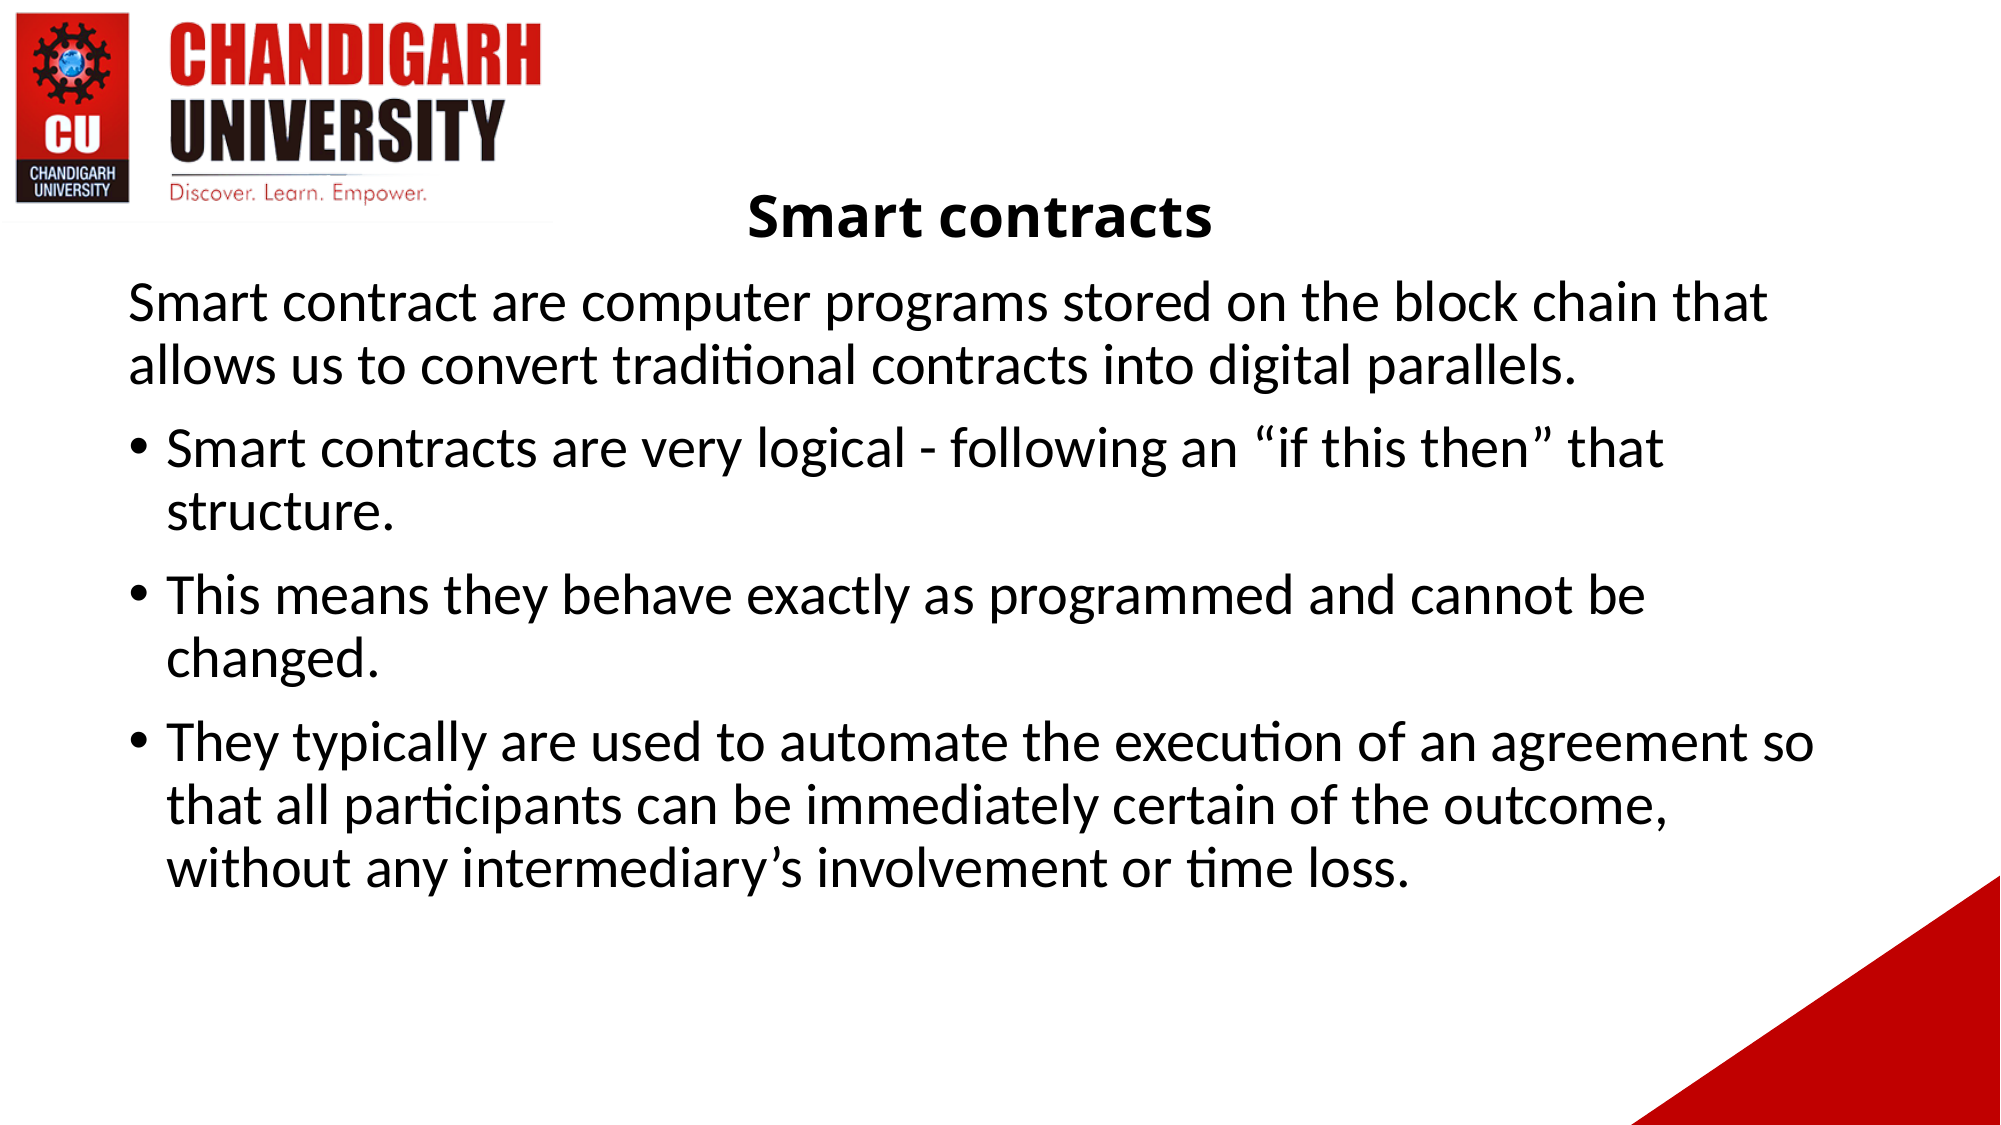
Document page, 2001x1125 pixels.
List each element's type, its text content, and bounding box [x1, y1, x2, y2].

picture [1, 3, 553, 224]
text_box [1629, 874, 2000, 1125]
list Smart contracts Smart contract are computer programs stored on the block chain that allows us to convert traditional contracts into digital parallels. Smart contracts are very logical - following an “if this then” that structure. This means they behave exactly as programmed and cannot be changed. They typically are used to automate the execution of an agreement so that all participants can be immediately certain of the outcome, without any intermediary’s involvement or time loss. [113, 179, 1863, 1014]
